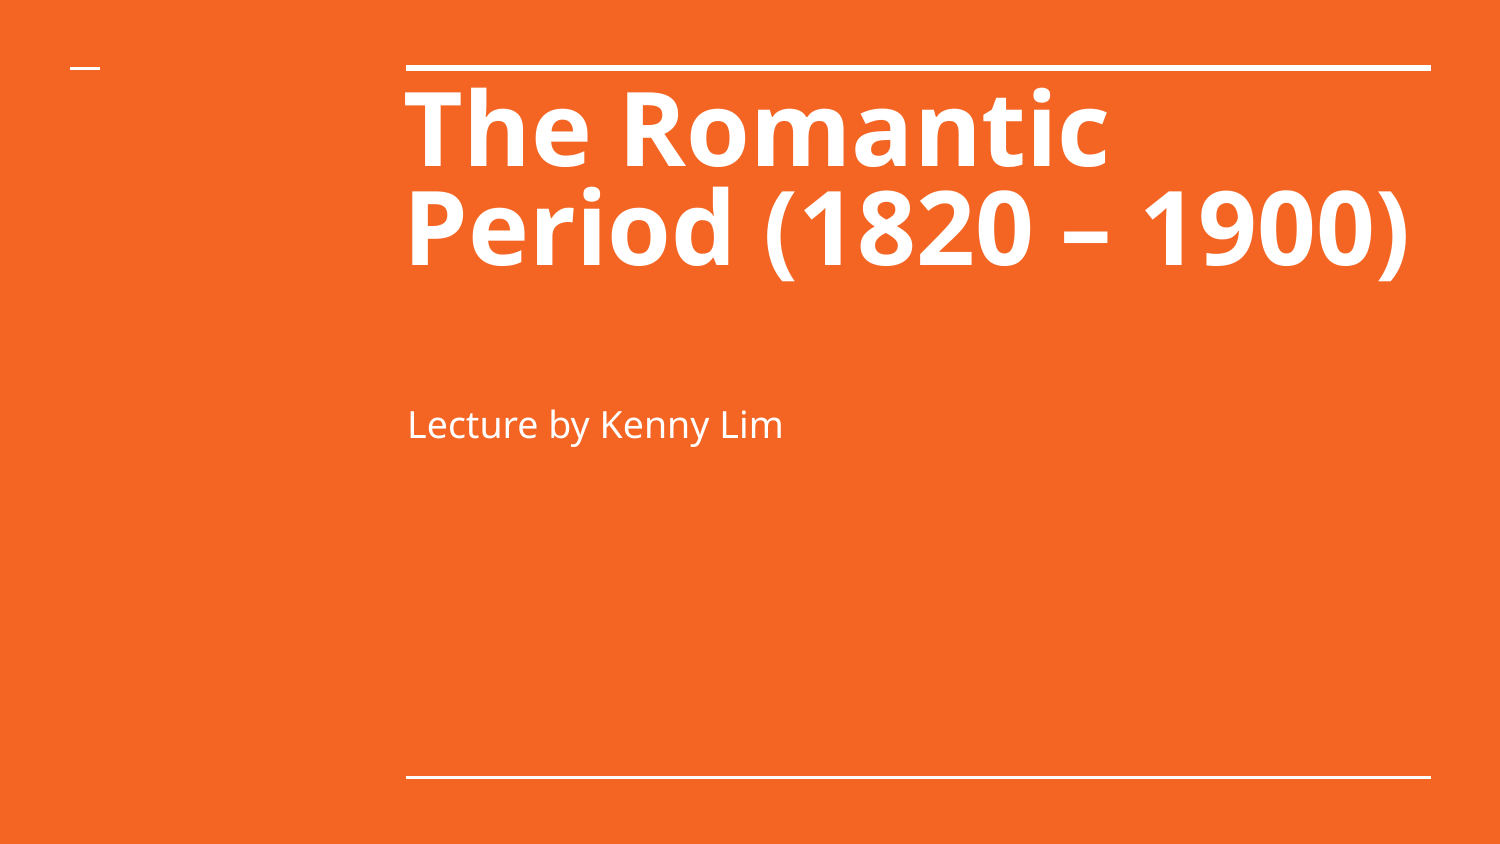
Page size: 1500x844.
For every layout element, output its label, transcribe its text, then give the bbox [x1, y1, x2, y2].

title The Romantic Period (1820 – 1900) [389, 79, 1428, 293]
subtitle Lecture by Kenny Lim [392, 398, 1431, 552]
